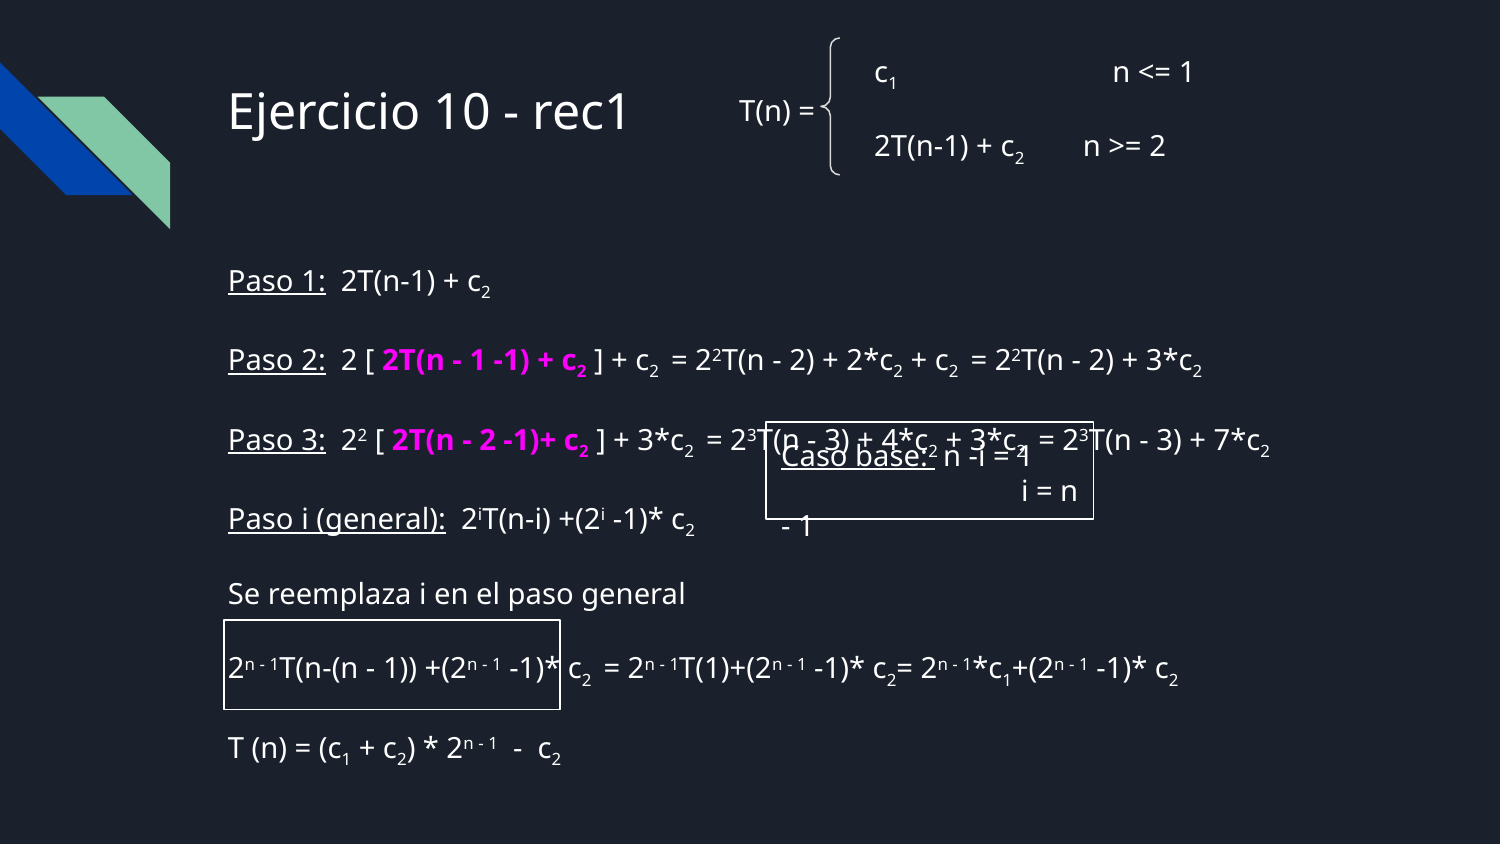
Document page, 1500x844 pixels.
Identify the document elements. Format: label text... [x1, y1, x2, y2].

text_box c1 n <= 1 T(n) = 2T(n-1) + c2 n >= 2 [724, 37, 1500, 215]
list Paso 1: 2T(n-1) + c2 Paso 2: 2 [ 2T(n - 1 -1) + c2 ] + c2 = 22T(n - 2) + 2*c2 + c2 = 22T(n - 2) + 3*c2 Paso 3: 22 [ 2T(n - 2 -1)+ c2 ] + 3*c2 = 23T(n - 3) + 4*c2 + 3*c2 = 23T(n - 3) + 7*c2 Paso i (general): 2iT(n-i) +(2i -1)* c2 Se reemplaza i en el paso general 2n - 1T(n-(n - 1)) +(2n - 1 -1)* c2 = 2n - 1T(1)+(2n - 1 -1)* c2= 2n - 1*c1+(2n - 1 -1)* c2 T (n) = (c1 + c2) * 2n - 1 - c2 [212, 207, 1368, 685]
text_box [223, 620, 560, 710]
text_box [820, 37, 840, 175]
text_box Caso base: n -i = 1 i = n - 1 [766, 421, 1094, 519]
title Ejercicio 10 - rec1 [212, 64, 724, 207]
